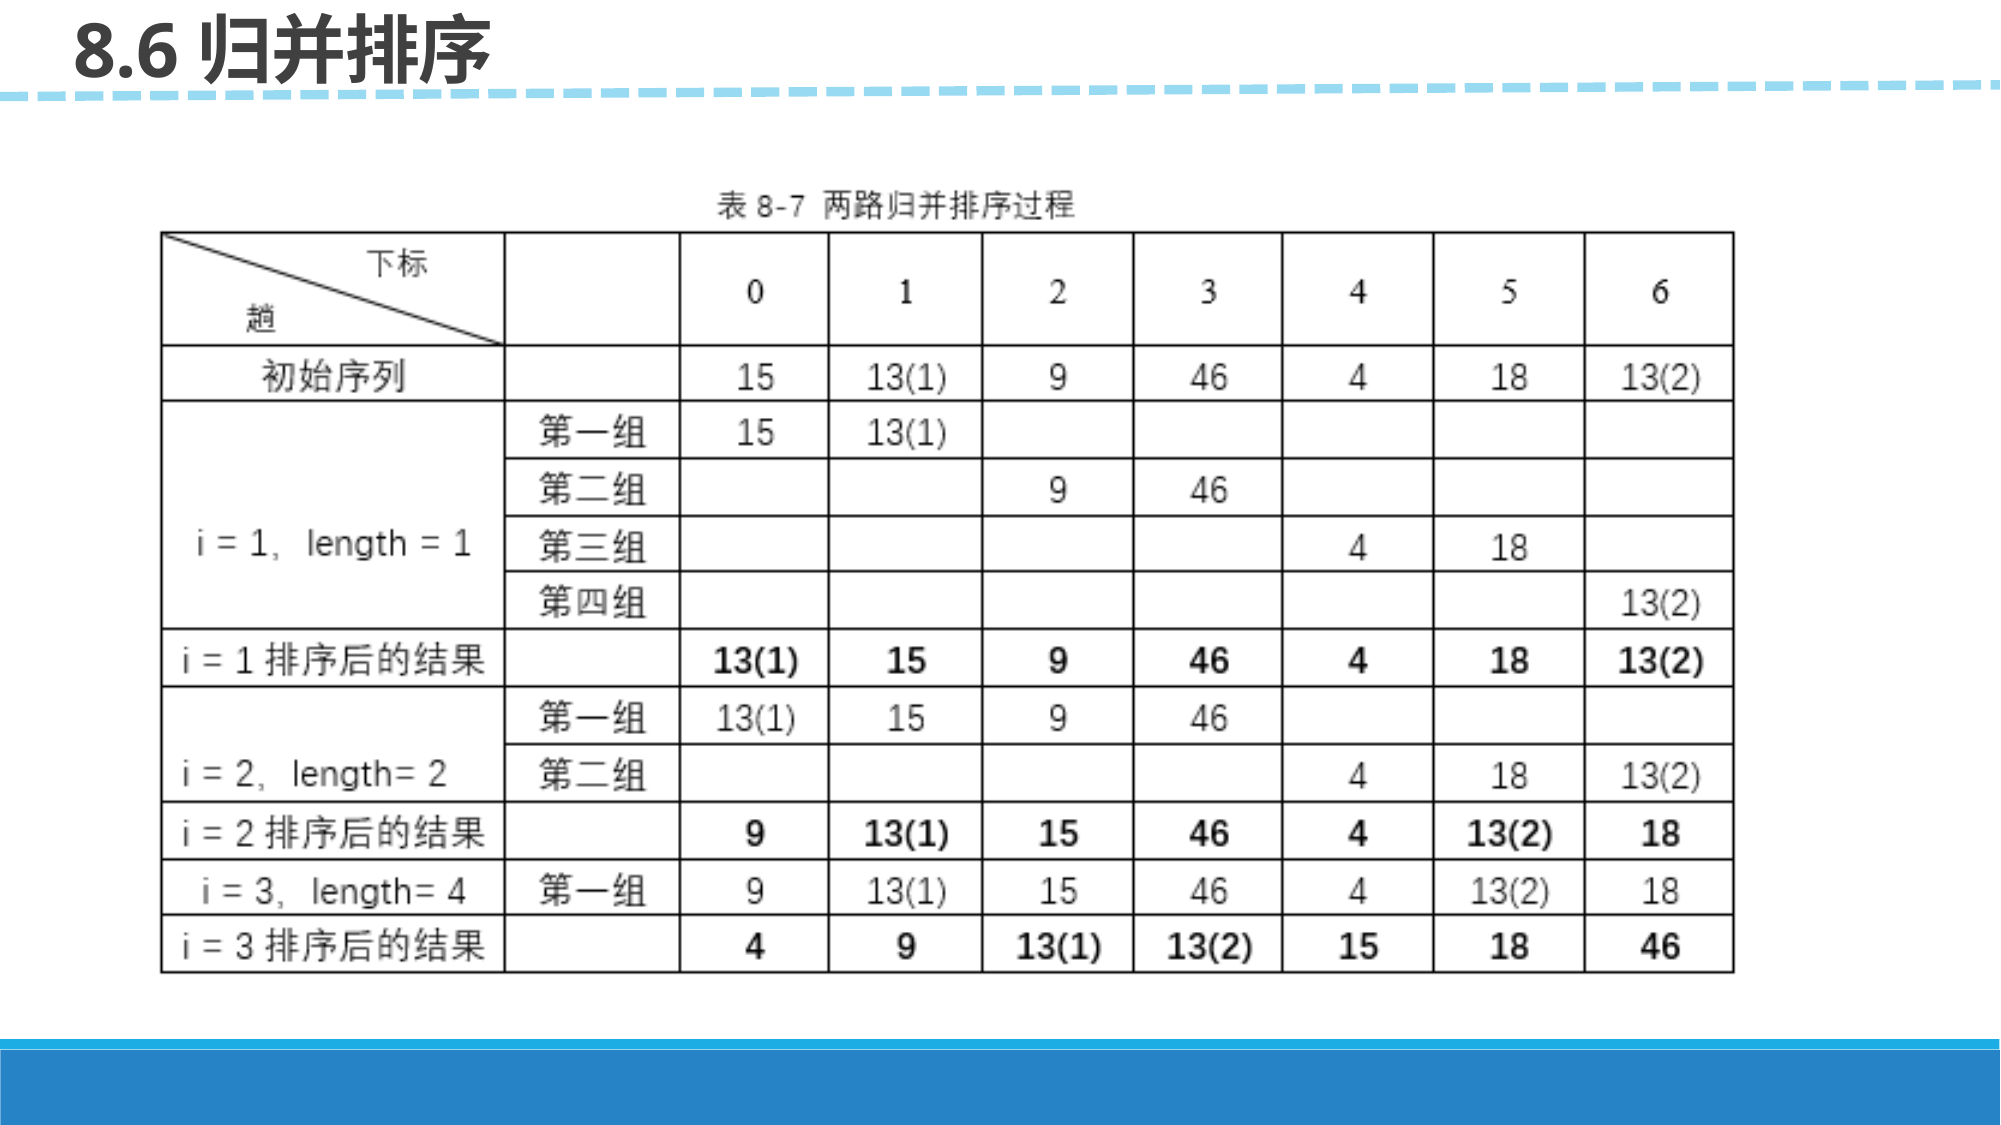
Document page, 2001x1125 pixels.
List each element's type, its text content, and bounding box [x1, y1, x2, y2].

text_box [0, 84, 2000, 98]
picture [137, 183, 1745, 991]
text_box 8.6归并排序 [58, 0, 675, 80]
